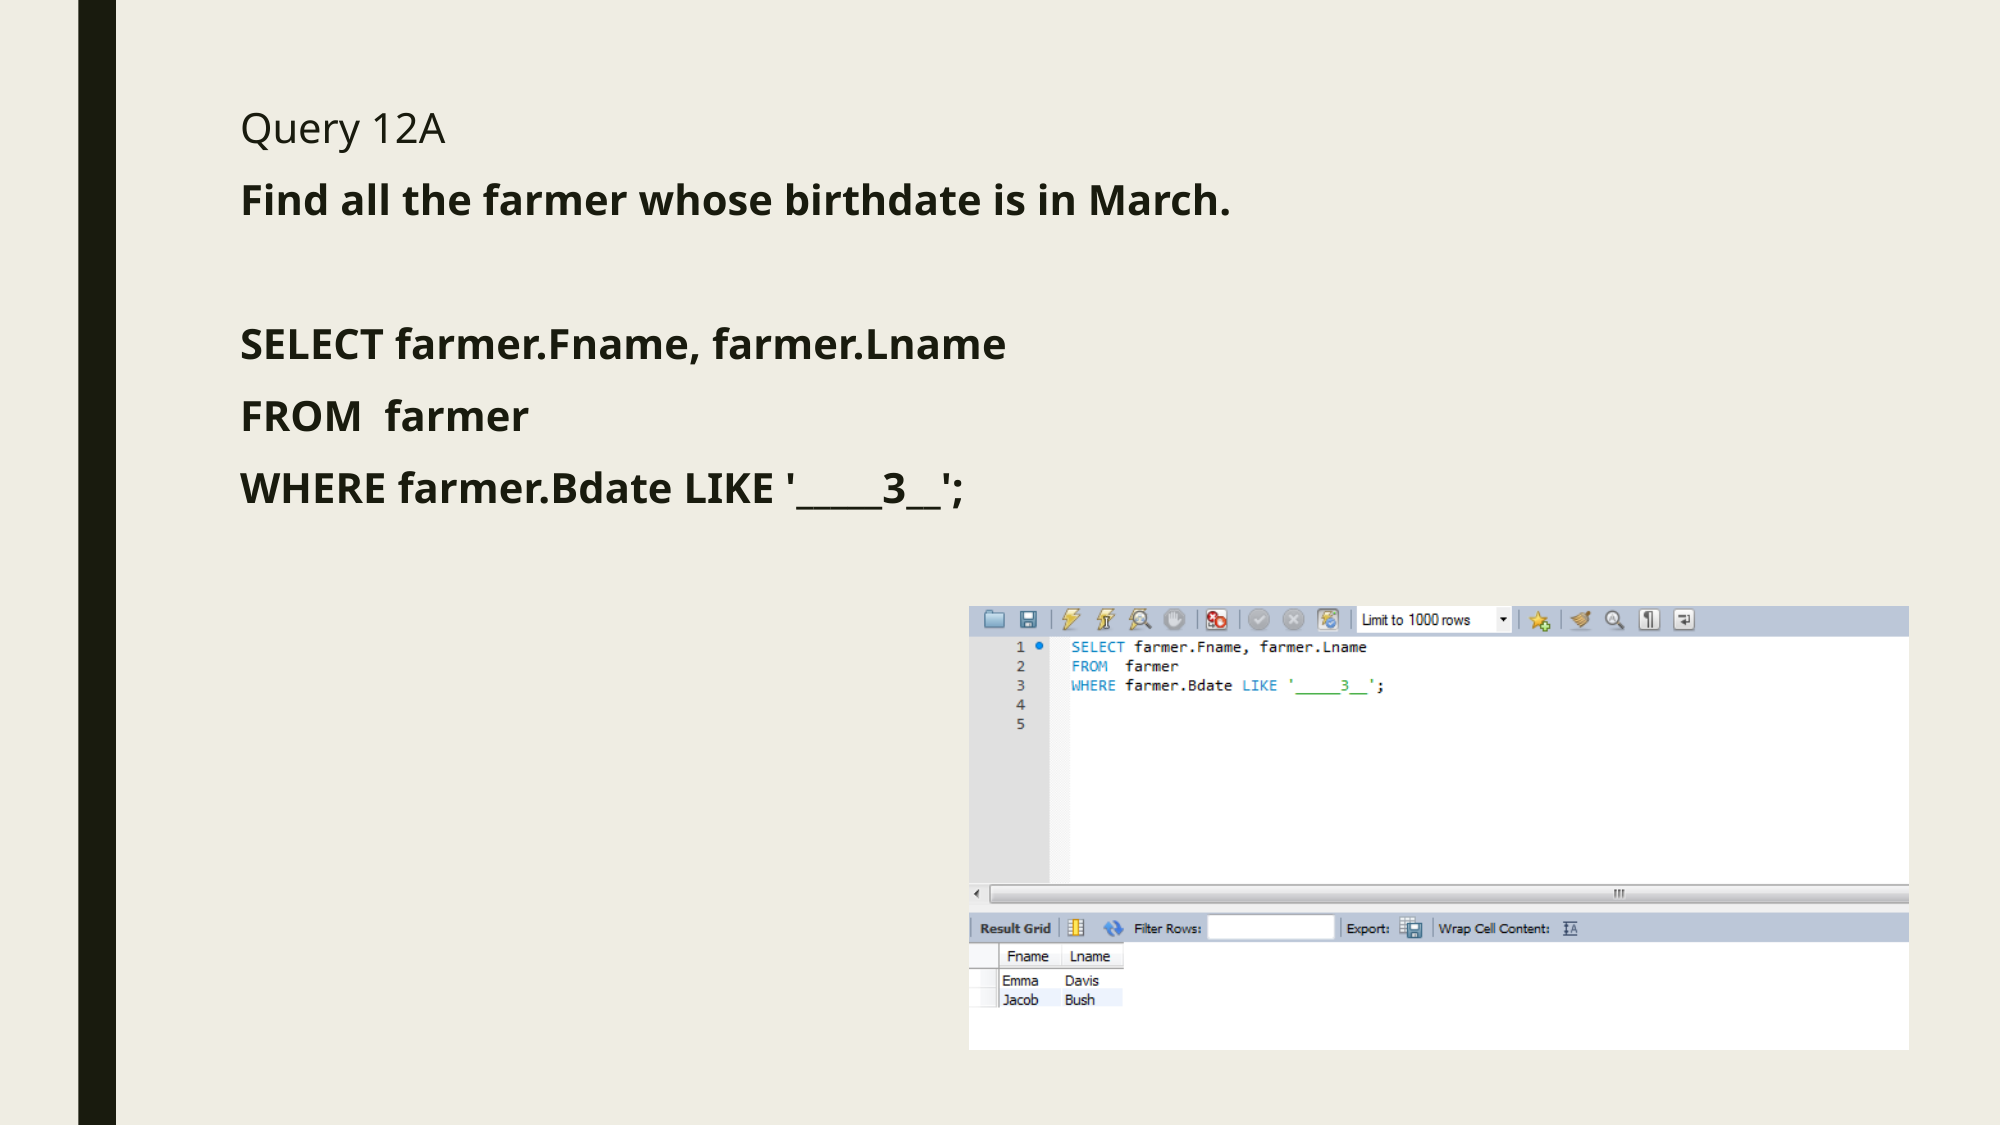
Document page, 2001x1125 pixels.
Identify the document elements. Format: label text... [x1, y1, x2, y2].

list Query 12A Find all the farmer whose birthdate is in March. SELECT farmer.Fname, farmer.Lname FROM farmer WHERE farmer.Bdate LIKE '_____3__'; [225, 98, 1800, 963]
picture [969, 606, 1909, 1050]
